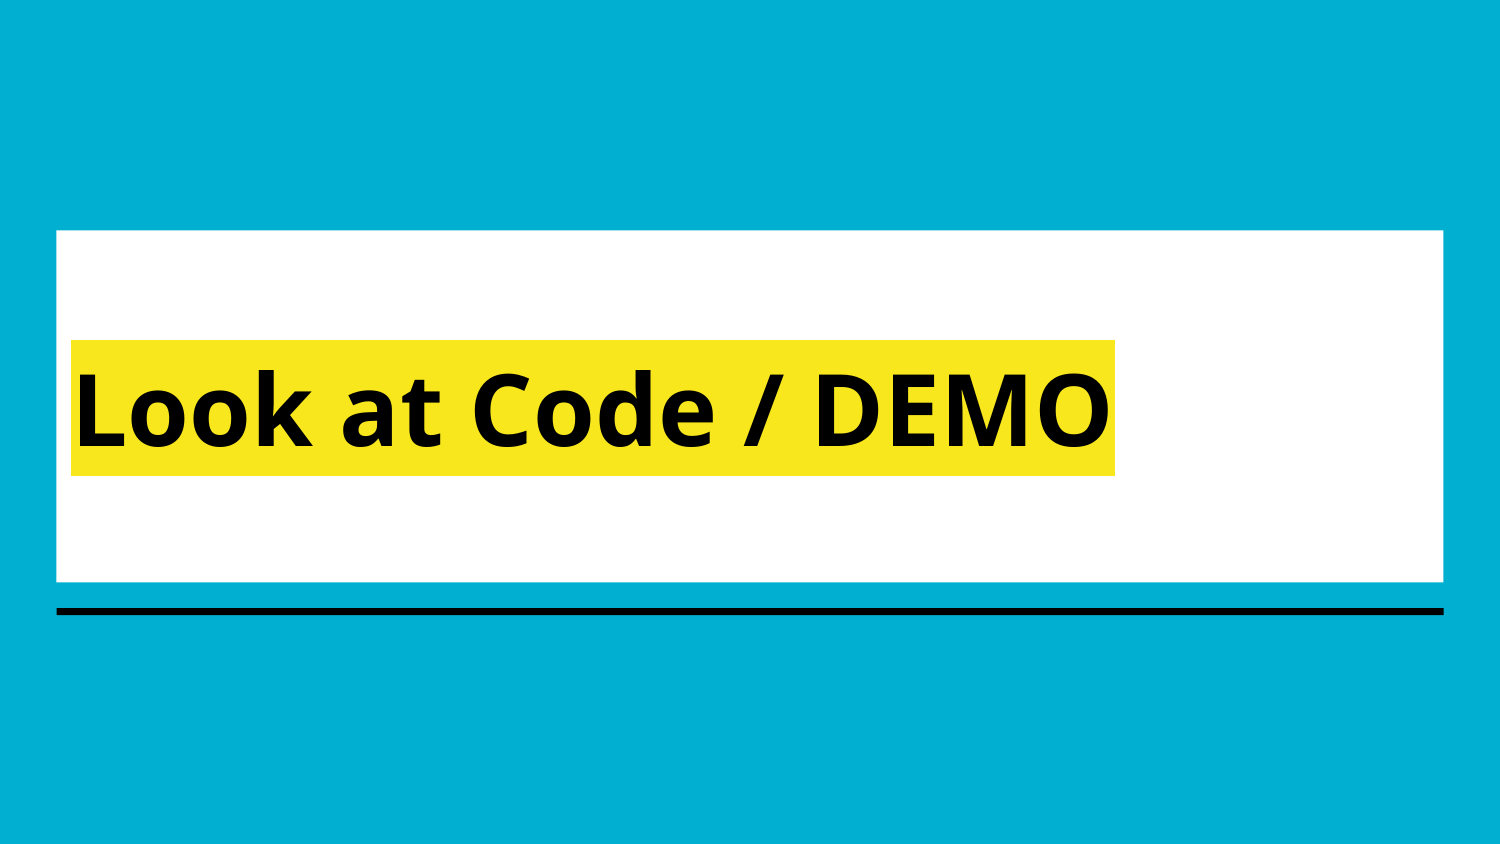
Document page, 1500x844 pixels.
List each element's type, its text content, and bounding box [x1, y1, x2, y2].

title Look at Code / DEMO [56, 230, 1444, 583]
